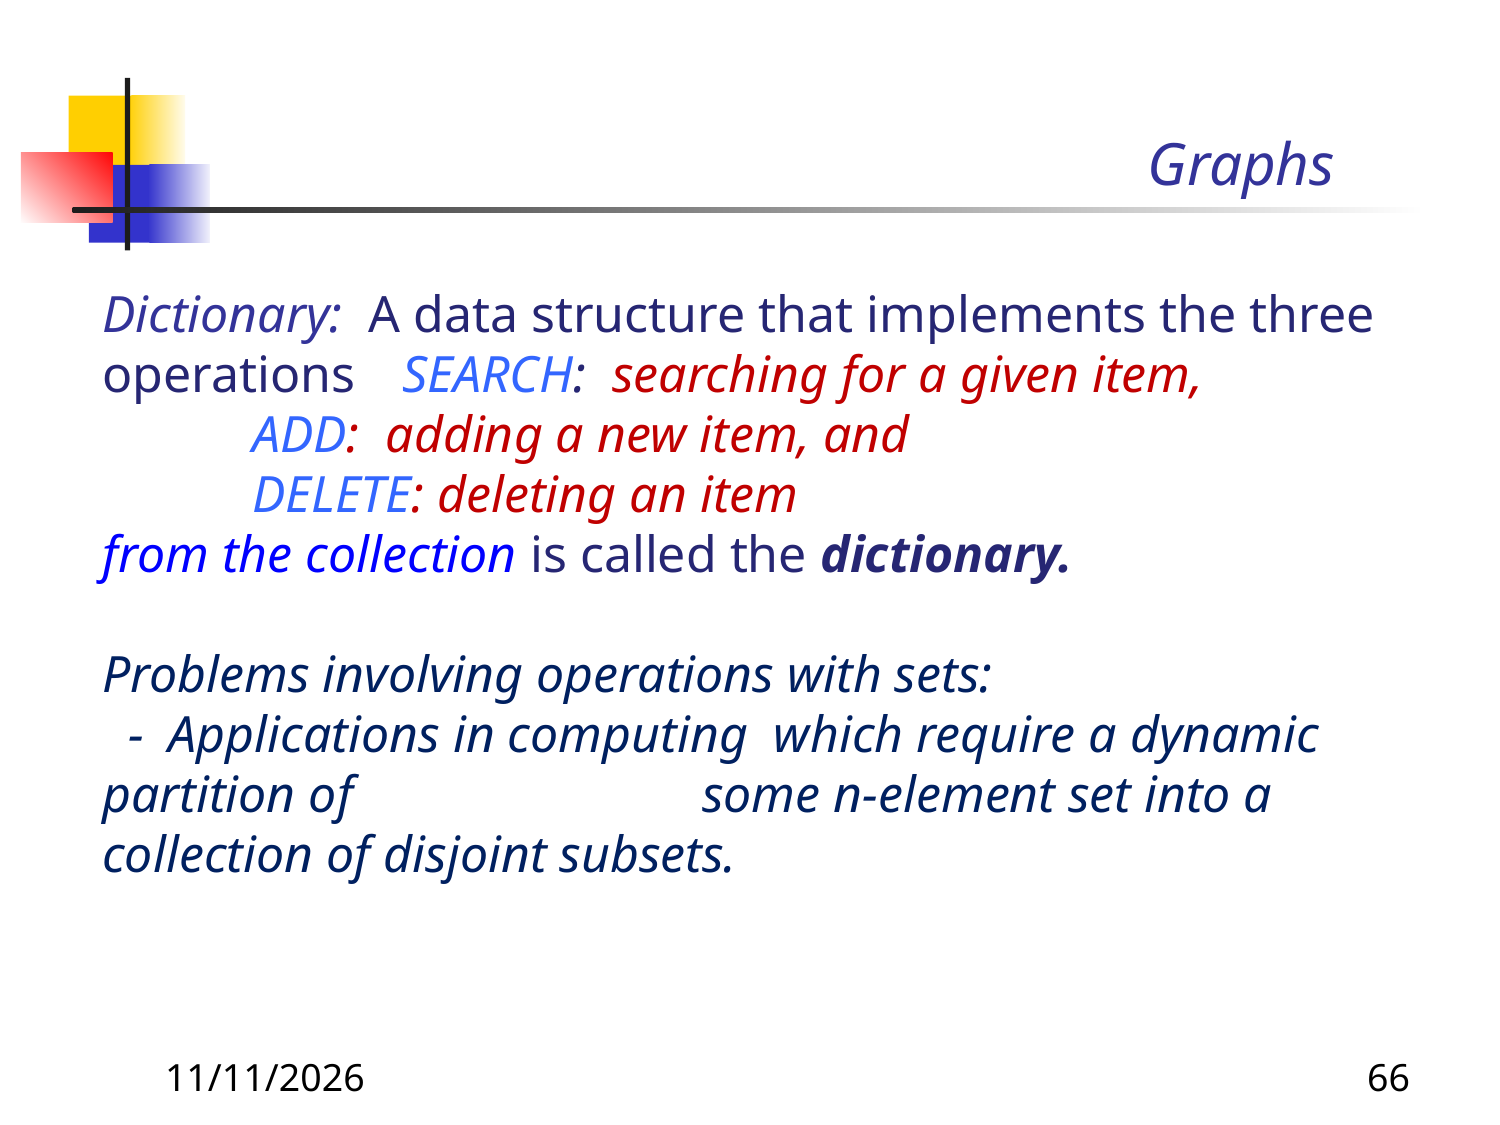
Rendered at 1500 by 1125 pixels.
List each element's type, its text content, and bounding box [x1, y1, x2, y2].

text_box Dictionary: A data structure that implements the three operations SEARCH: searching for a given item, ADD: adding a new item, and DELETE: deleting an item from the collection is called the dictionary. Problems involving operations with sets: - Applications in computing which require a dynamic partition of some n-element set into a collection of disjoint subsets. [87, 274, 1463, 1010]
title Graphs [188, 16, 1350, 205]
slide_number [150, 1037, 463, 1113]
slide_number 66 [1112, 1037, 1425, 1113]
